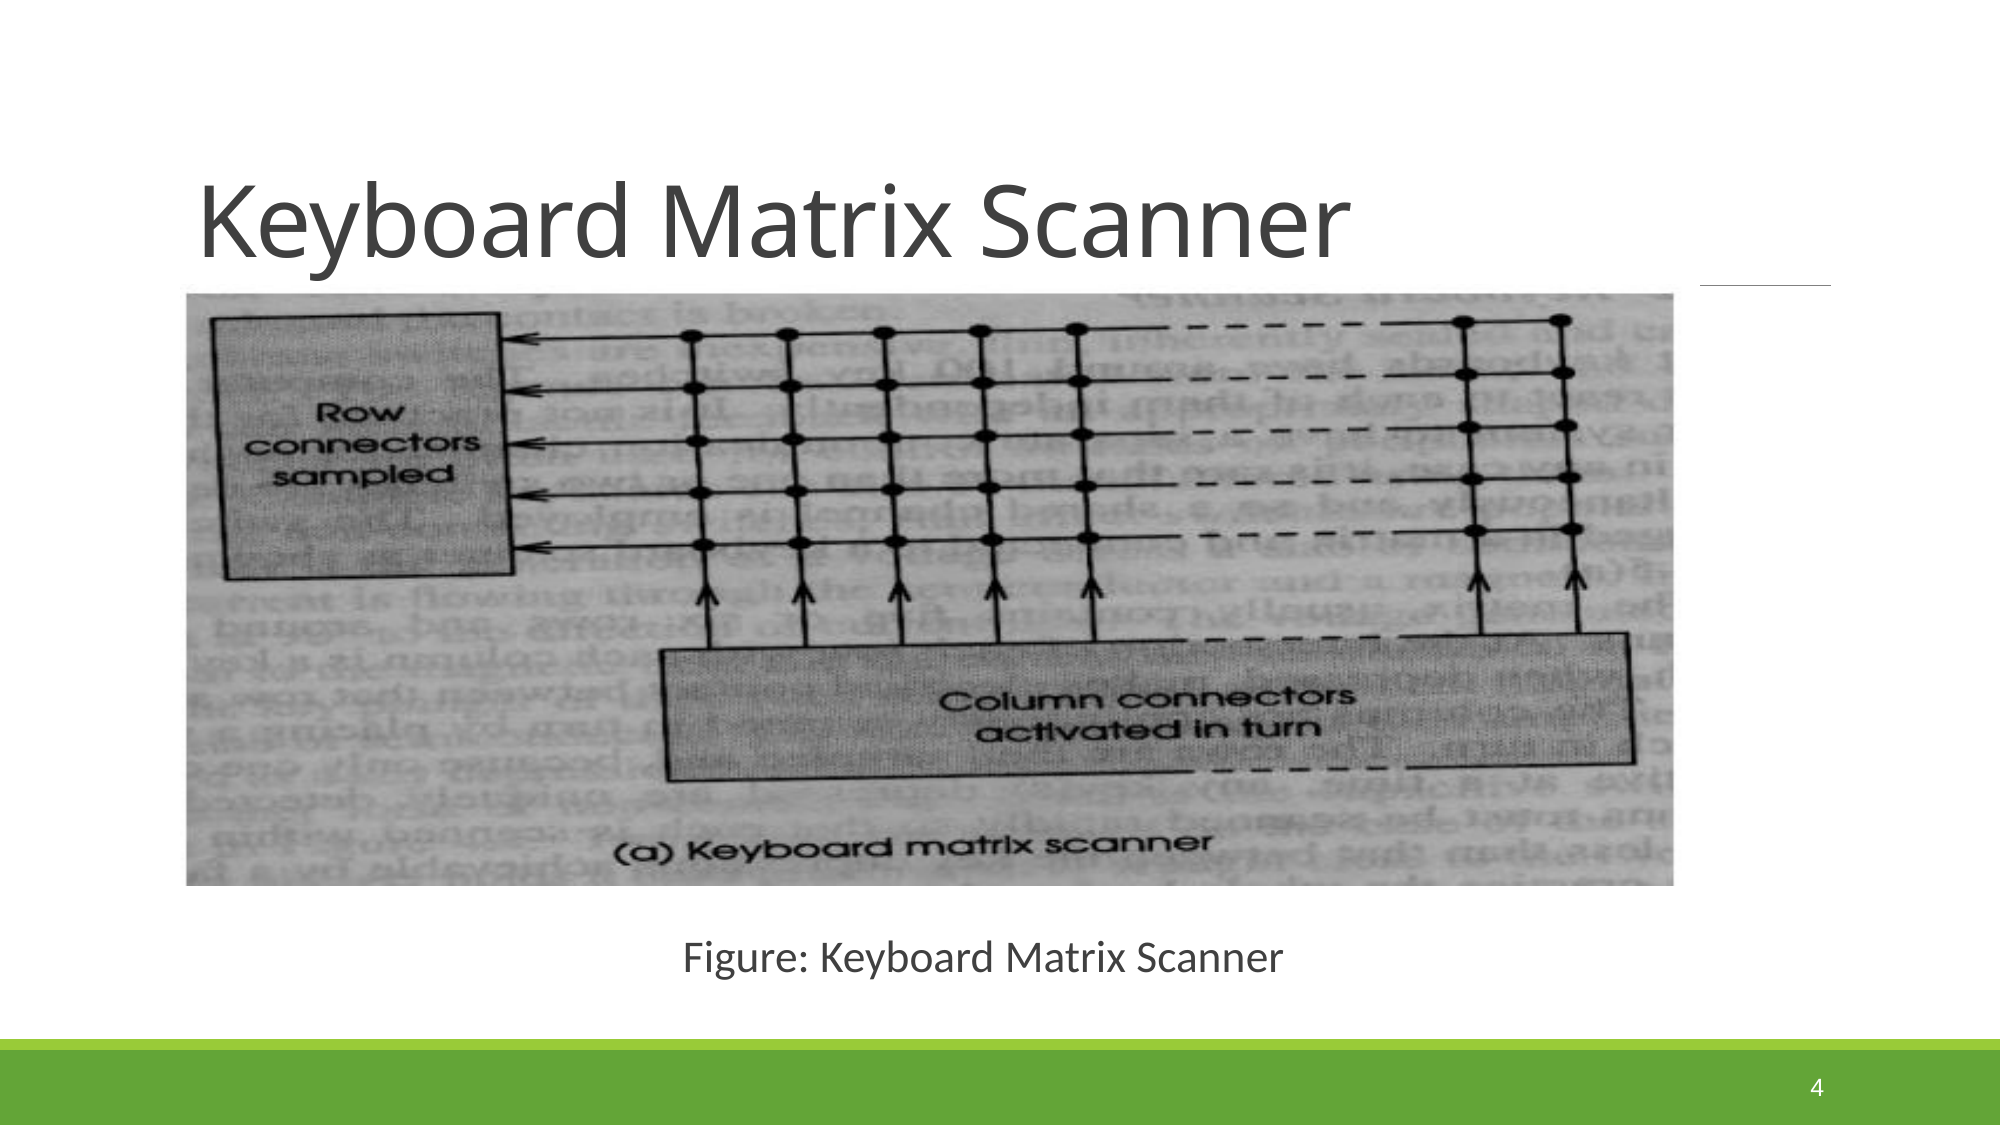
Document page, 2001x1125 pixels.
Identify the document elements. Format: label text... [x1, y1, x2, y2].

list Figure: Keyboard Matrix Scanner [85, 316, 1883, 998]
title Keyboard Matrix Scanner [180, 47, 1830, 285]
slide_number 4 [1624, 1059, 1840, 1120]
picture [179, 284, 1700, 886]
